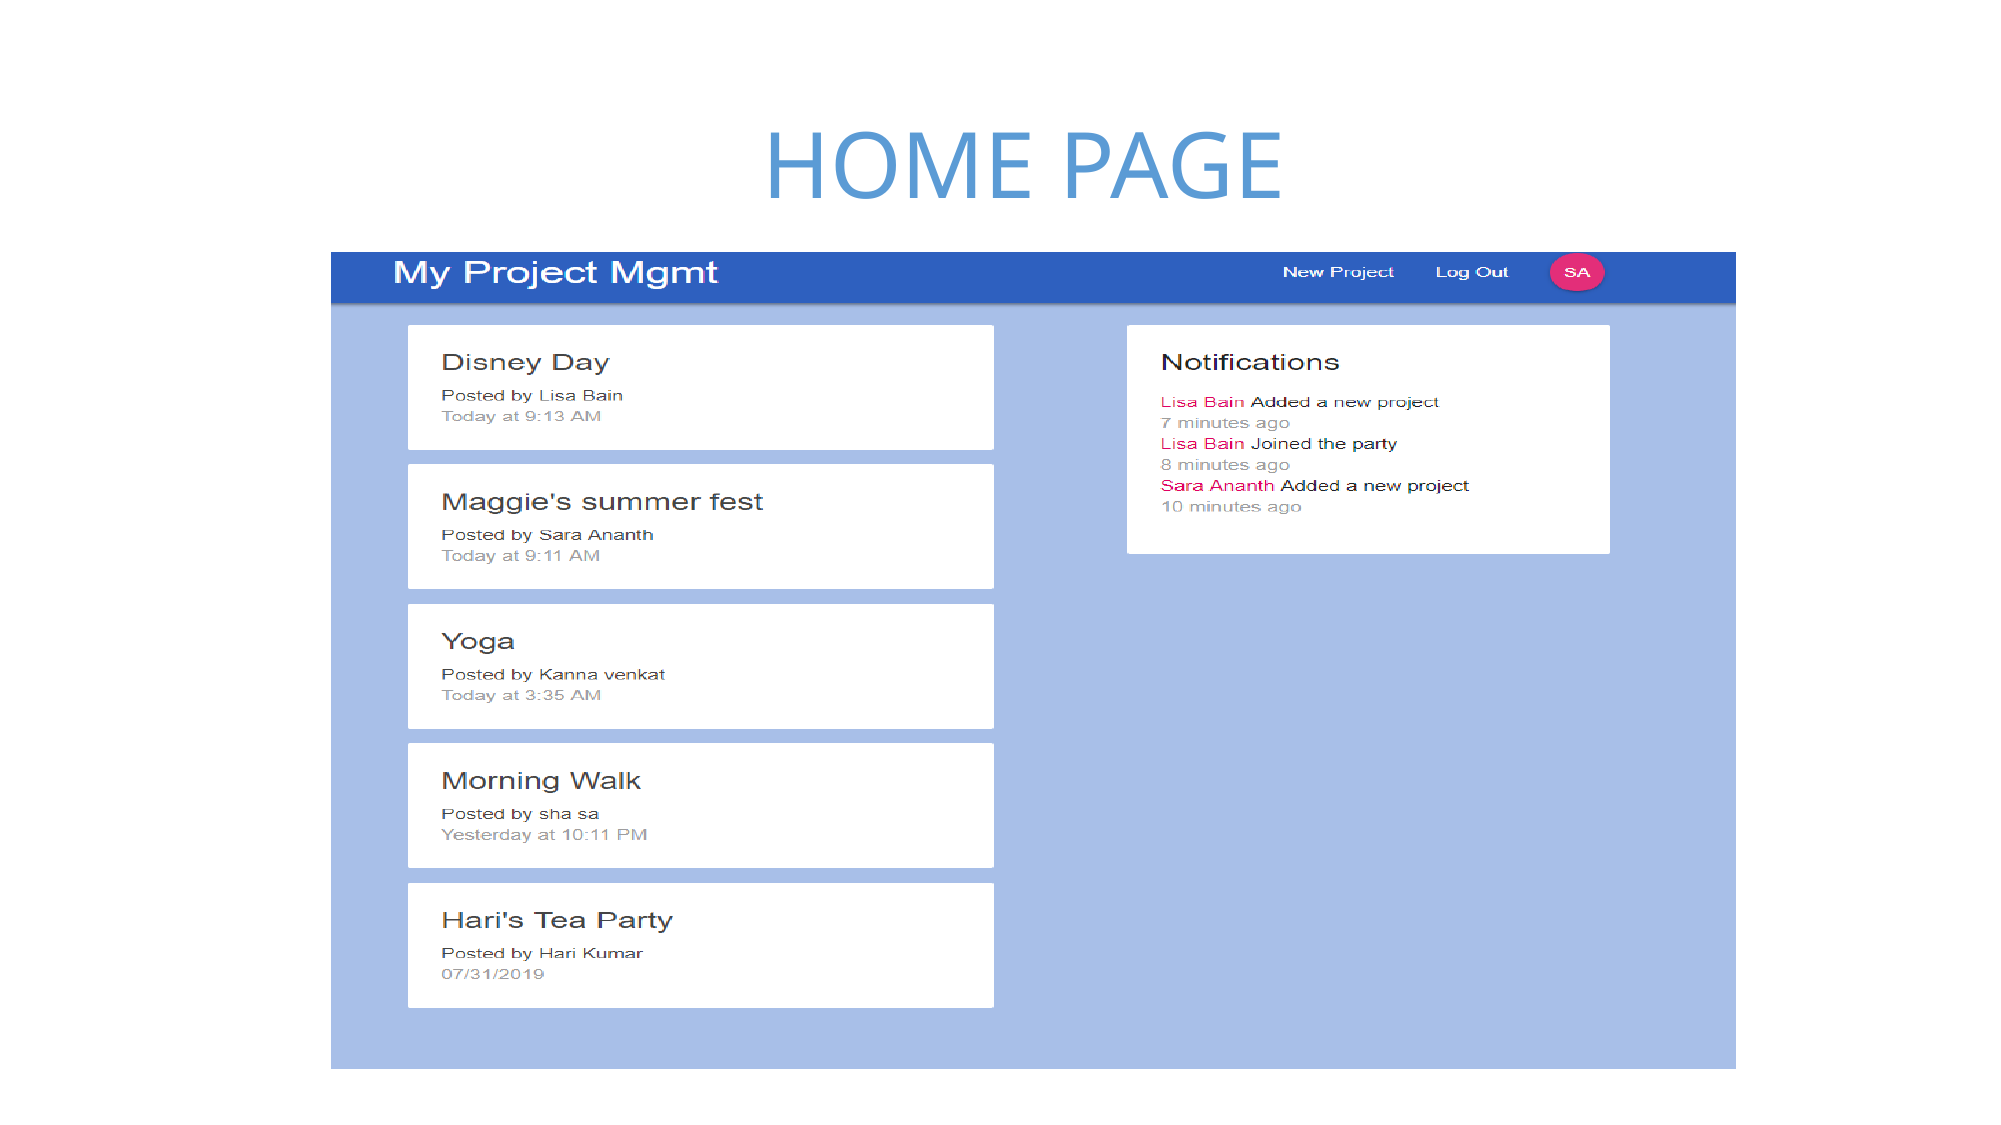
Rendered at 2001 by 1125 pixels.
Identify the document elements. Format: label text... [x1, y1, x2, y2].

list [331, 252, 1736, 1069]
title HOME PAGE [137, 59, 1863, 278]
